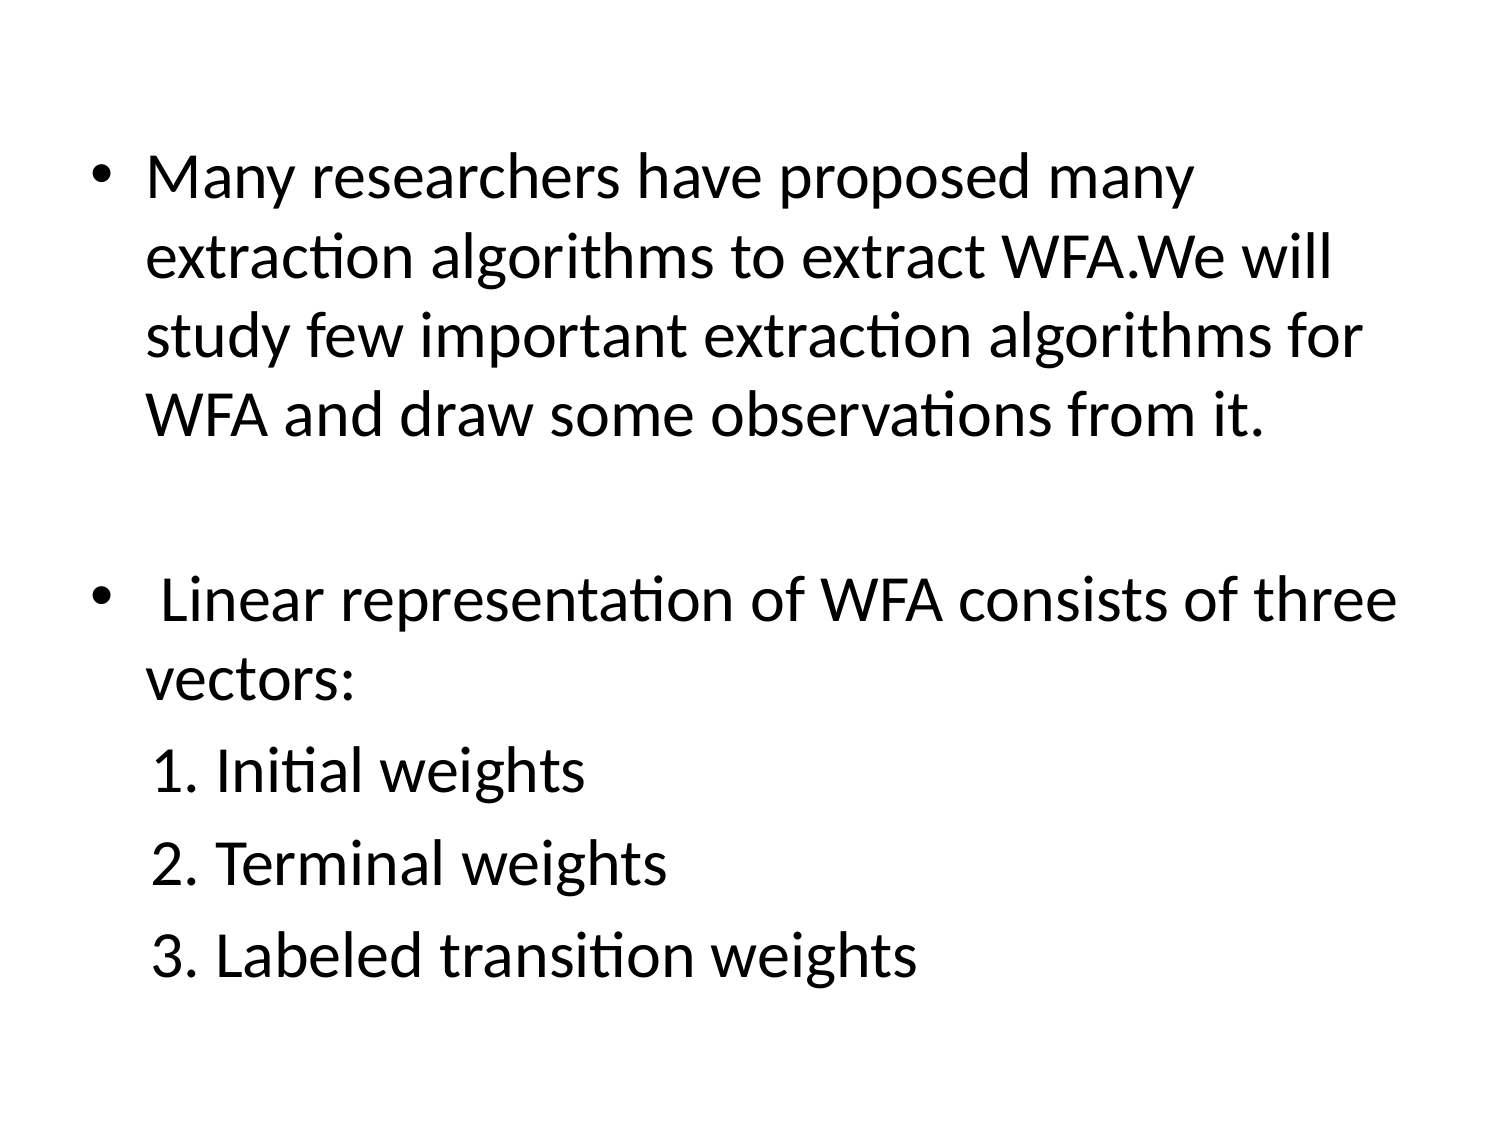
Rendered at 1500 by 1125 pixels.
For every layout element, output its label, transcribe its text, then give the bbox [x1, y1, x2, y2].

list Many researchers have proposed many extraction algorithms to extract WFA.We will study few important extraction algorithms for WFA and draw some observations from it. Linear representation of WFA consists of three vectors: 1. Initial weights 2. Terminal weights 3. Labeled transition weights [75, 125, 1425, 1005]
